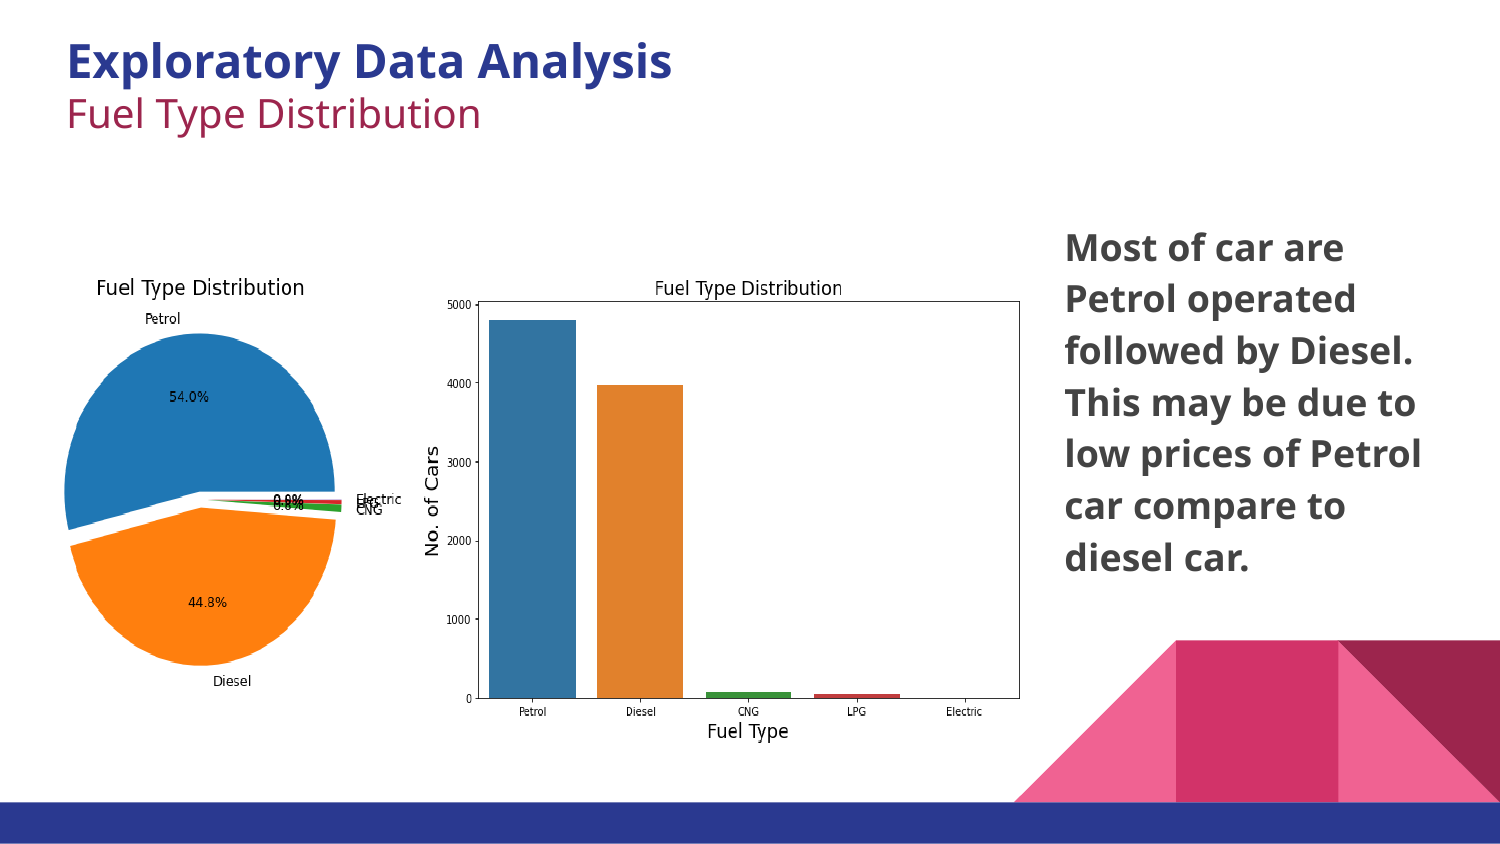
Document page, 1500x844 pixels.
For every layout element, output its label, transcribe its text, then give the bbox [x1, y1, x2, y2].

picture [24, 271, 1025, 750]
title Exploratory Data Analysis Fuel Type Distribution [51, 16, 1449, 152]
list Most of car are Petrol operated followed by Diesel. This may be due to low prices of Petrol car compare to diesel car. [1049, 201, 1449, 750]
